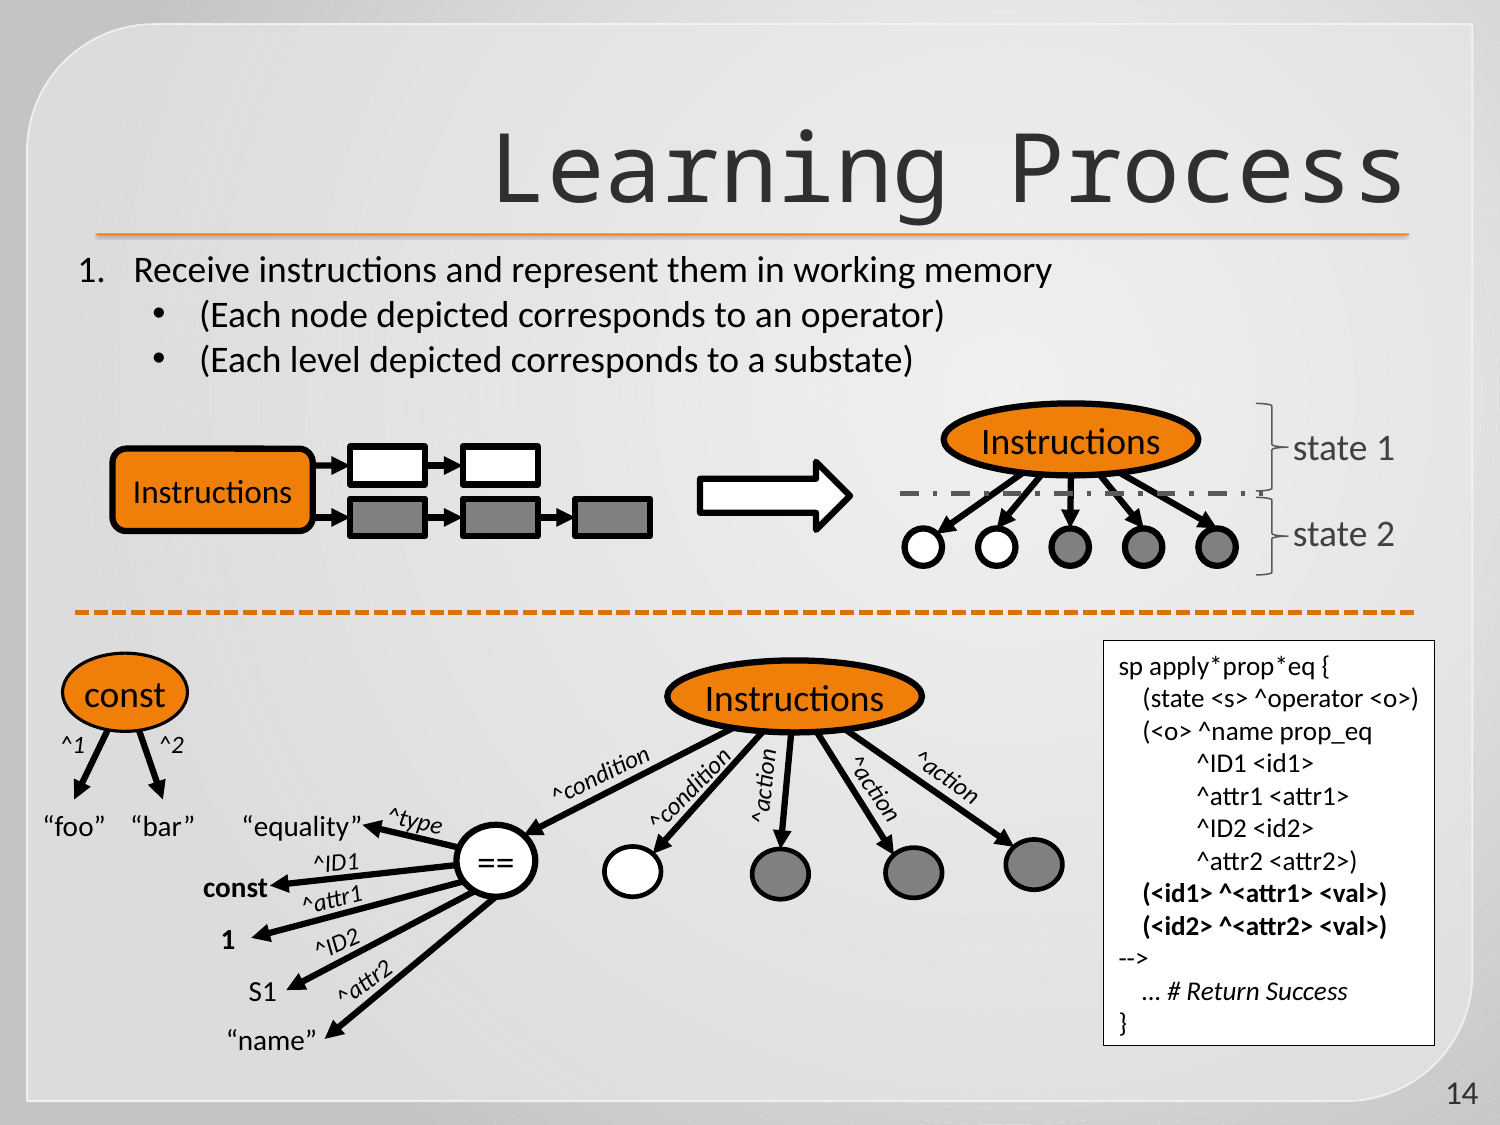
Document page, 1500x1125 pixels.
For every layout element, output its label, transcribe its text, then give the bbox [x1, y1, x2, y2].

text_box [904, 403, 1237, 493]
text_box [904, 504, 1237, 567]
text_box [200, 660, 1063, 1065]
text_box [1255, 496, 1278, 576]
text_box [112, 446, 651, 537]
text_box [696, 458, 854, 533]
slide_number 14 [1417, 1068, 1494, 1114]
title Learning Process [75, 41, 1425, 230]
text_box state 2 [1278, 502, 1411, 562]
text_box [24, 652, 219, 851]
text_box state 1 [1278, 415, 1411, 476]
text_box sp apply*prop*eq { (state <s> ^operator <o>) (<o> ^name prop_eq ^ID1 <id1> ^attr1 <attr1> ^ID2 <id2> ^attr2 <attr2>) (<id1> ^<attr1> <val>) (<id2> ^<attr2> <val>) --> … # Return Success } [1103, 640, 1435, 1046]
text_box [1255, 402, 1278, 492]
text_box Receive instructions and represent them in working memory (Each node depicted corresponds to an operator) (Each level depicted corresponds to a substate) [62, 237, 1447, 658]
